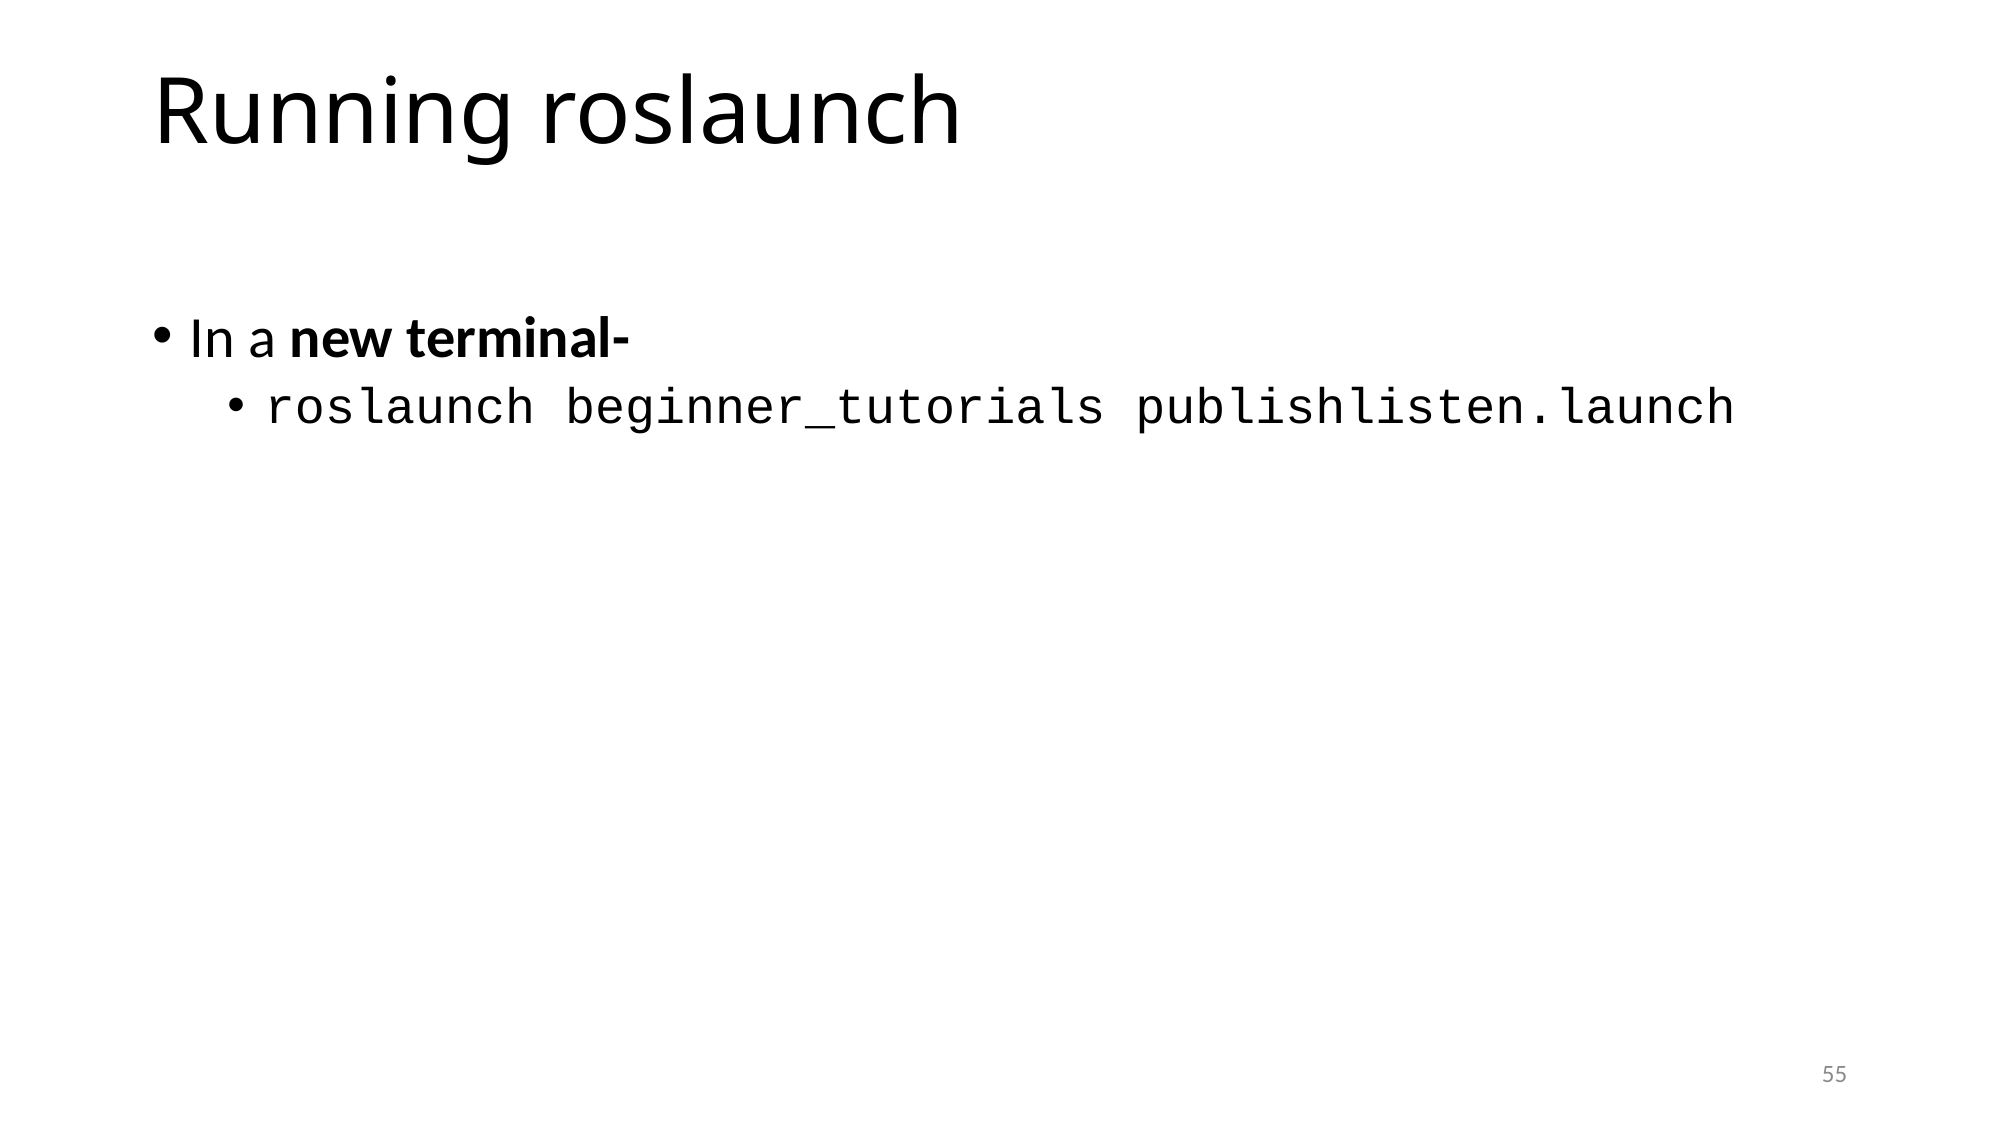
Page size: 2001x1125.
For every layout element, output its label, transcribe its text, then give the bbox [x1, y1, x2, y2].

list In a new terminal- roslaunch beginner_tutorials publishlisten.launch [137, 299, 1863, 1014]
title Running roslaunch [137, 59, 1863, 278]
slide_number 55 [1412, 1042, 1863, 1103]
